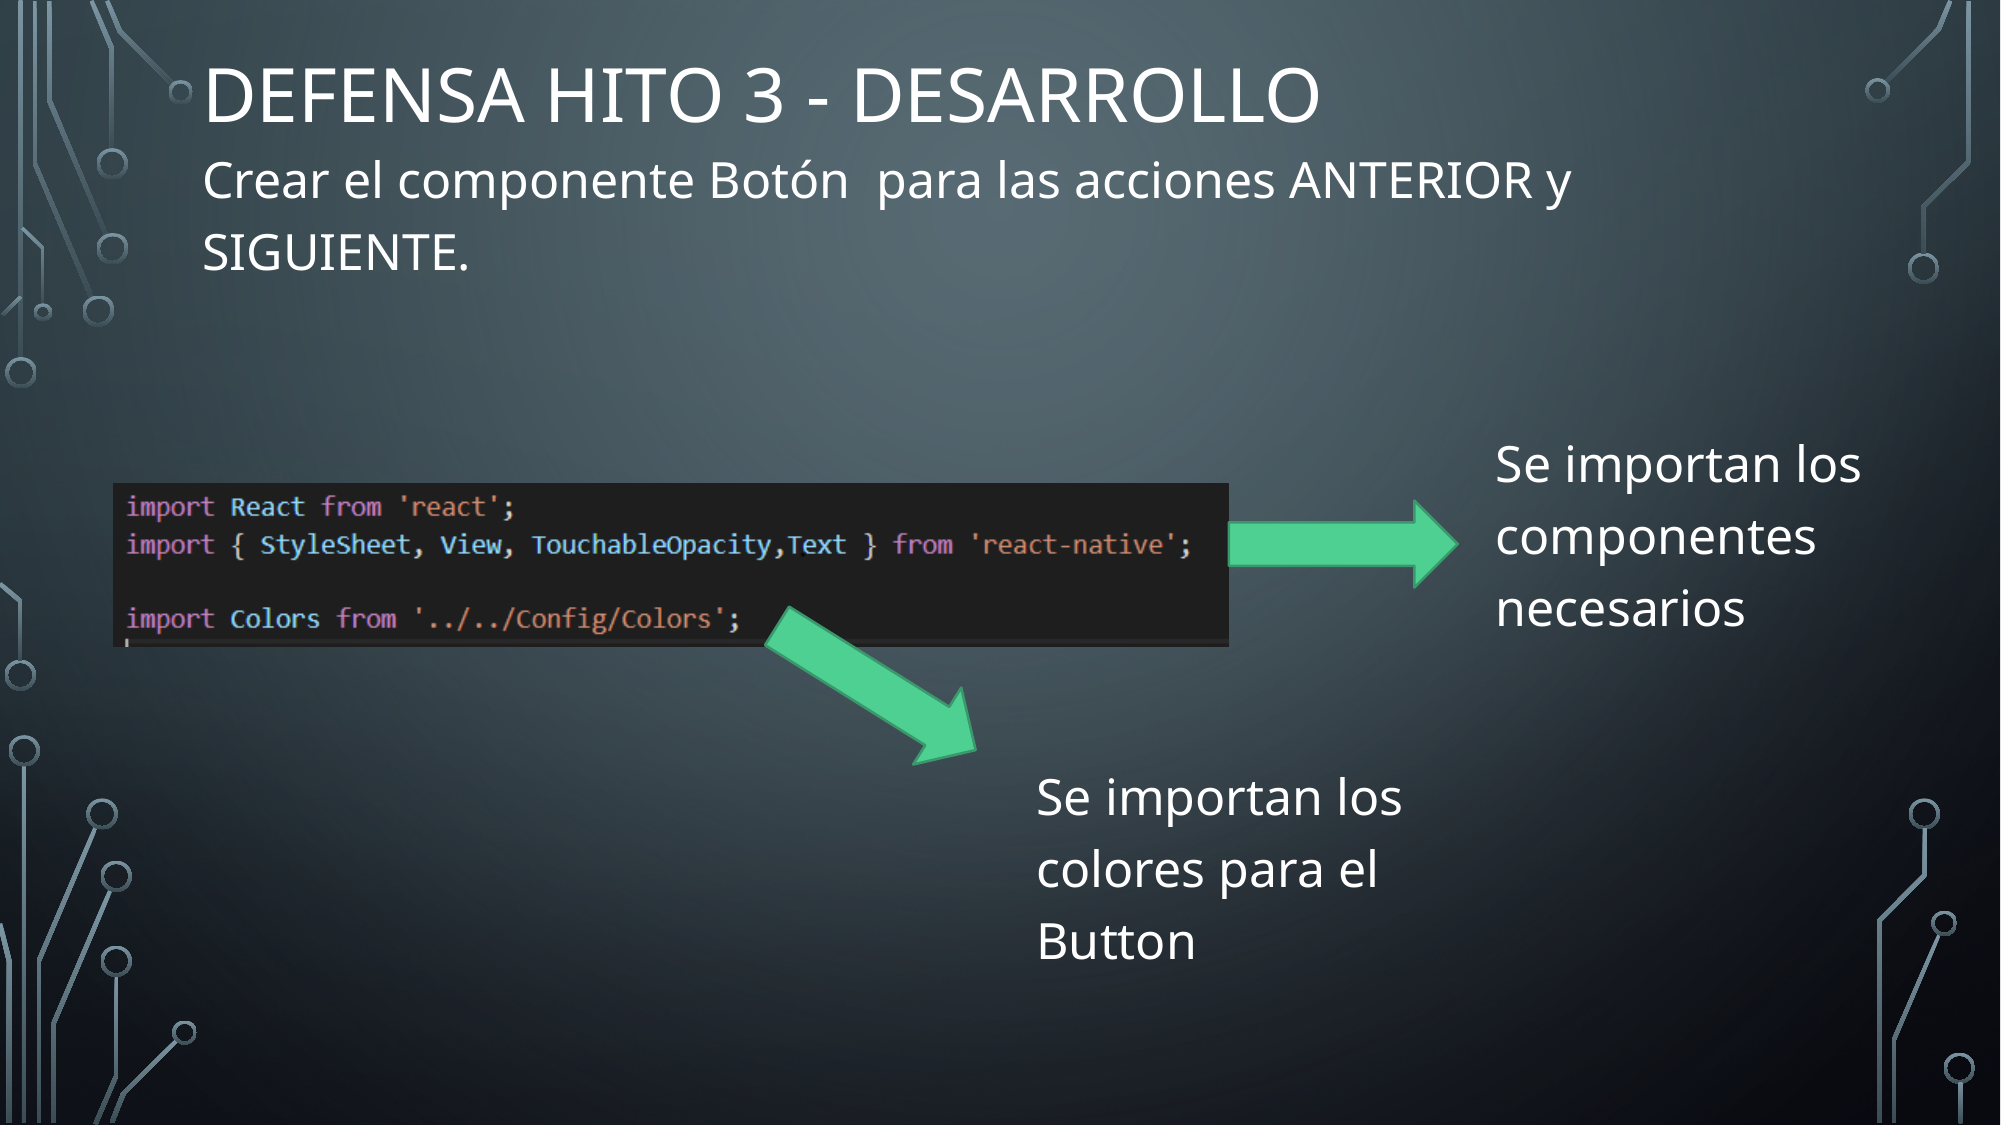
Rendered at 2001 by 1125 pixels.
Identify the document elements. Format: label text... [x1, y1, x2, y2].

text_box Se importan los componentes necesarios [1480, 412, 1974, 718]
title Defensa hito 3 - Desarrollo [187, 6, 1813, 128]
text_box [765, 647, 977, 766]
list Crear el componente Botón para las acciones ANTERIOR y SIGUIENTE. [187, 128, 1813, 250]
text_box [1230, 499, 1459, 589]
picture [113, 483, 1230, 647]
text_box Se importan los colores para el Button [1021, 745, 1515, 1013]
